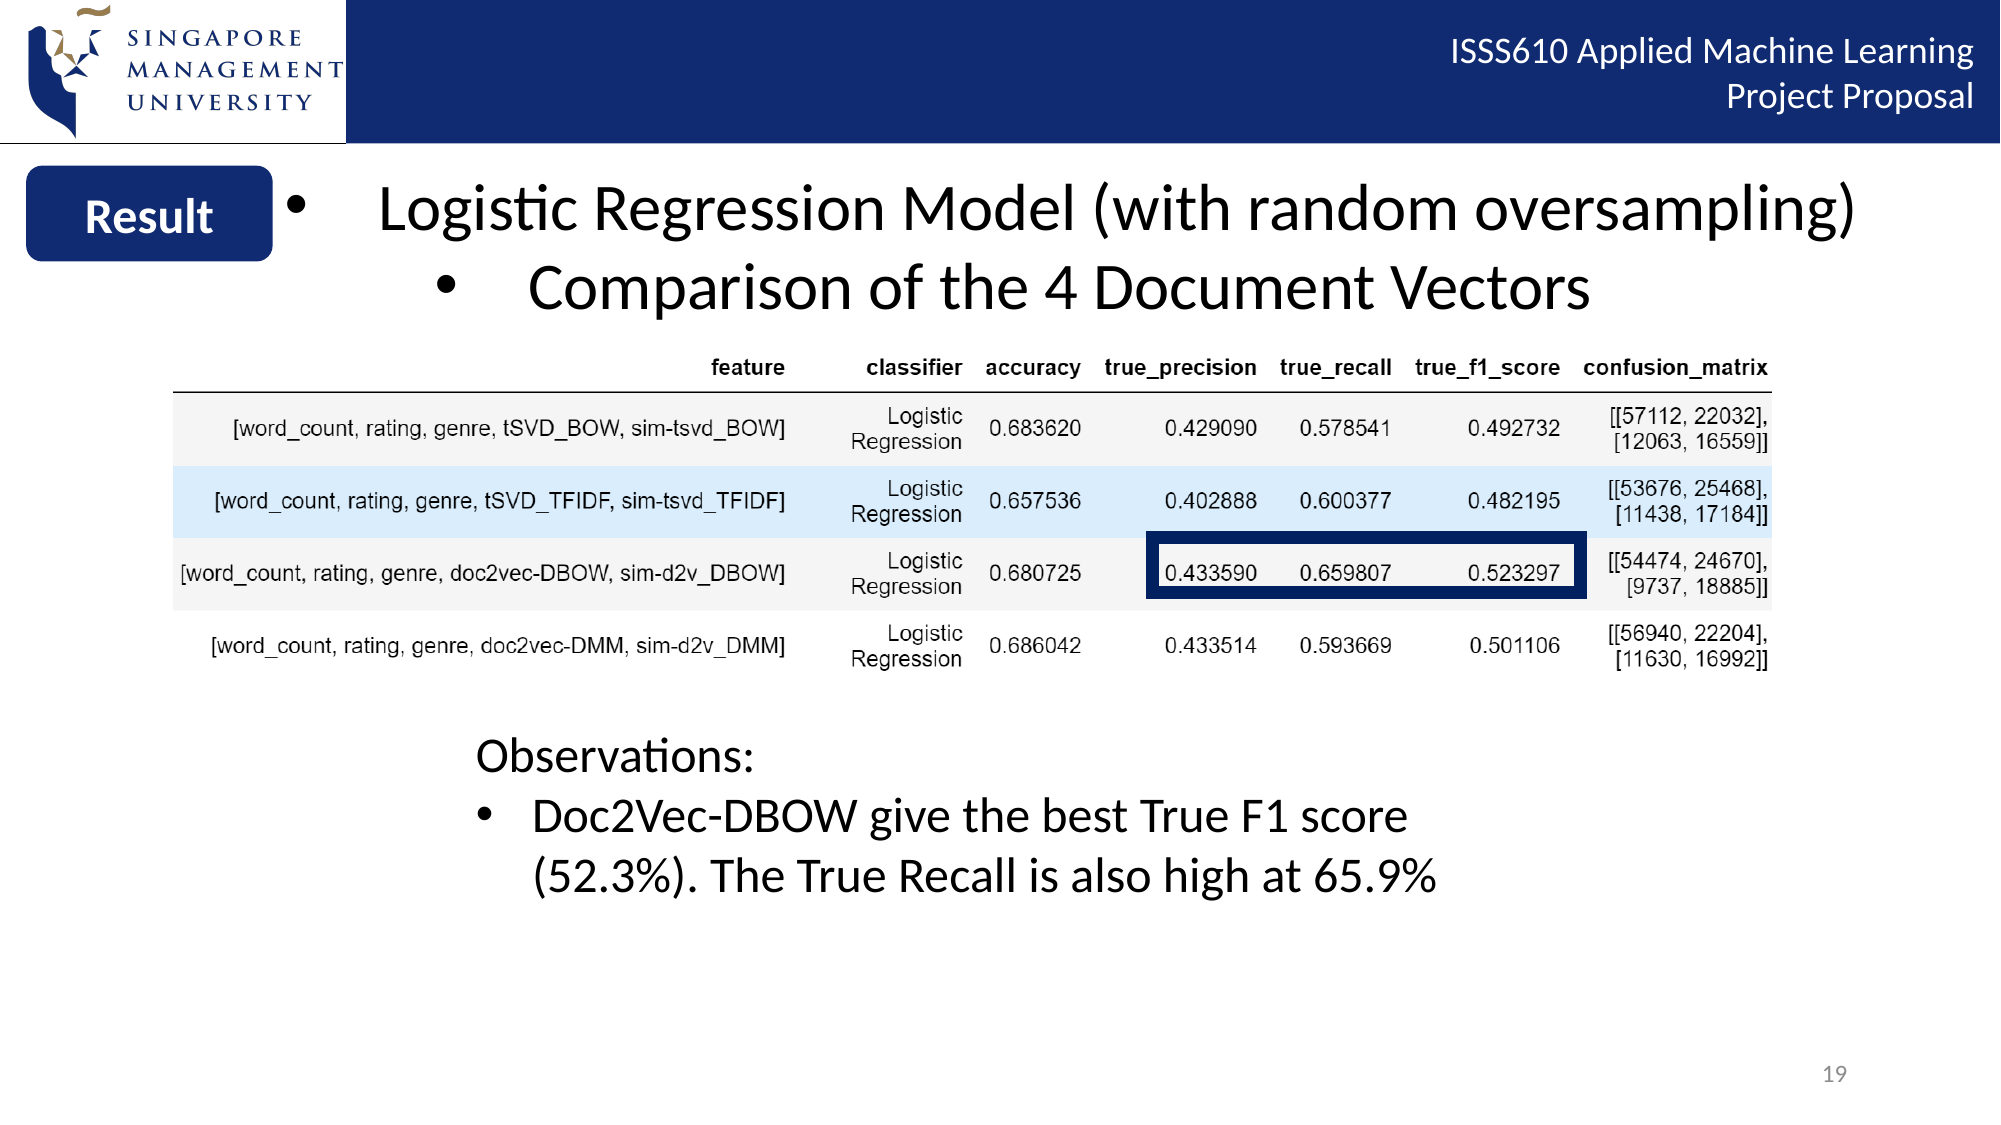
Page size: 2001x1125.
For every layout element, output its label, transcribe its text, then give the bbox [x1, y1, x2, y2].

picture [27, 0, 346, 143]
text_box [346, 0, 2000, 144]
text_box Result [25, 164, 194, 263]
picture [172, 354, 1772, 681]
text_box Logistic Regression Model (with random oversampling) Comparison of the 4 Document Vectors [194, 155, 2000, 576]
slide_number 19 [1412, 1042, 1863, 1103]
text_box ISSS610 Applied Machine Learning Project Proposal [1318, 18, 1990, 124]
text_box Observations: Doc2Vec-DBOW give the best True F1 score (52.3%). The True Recall is also high at 65.9% [461, 715, 1487, 971]
